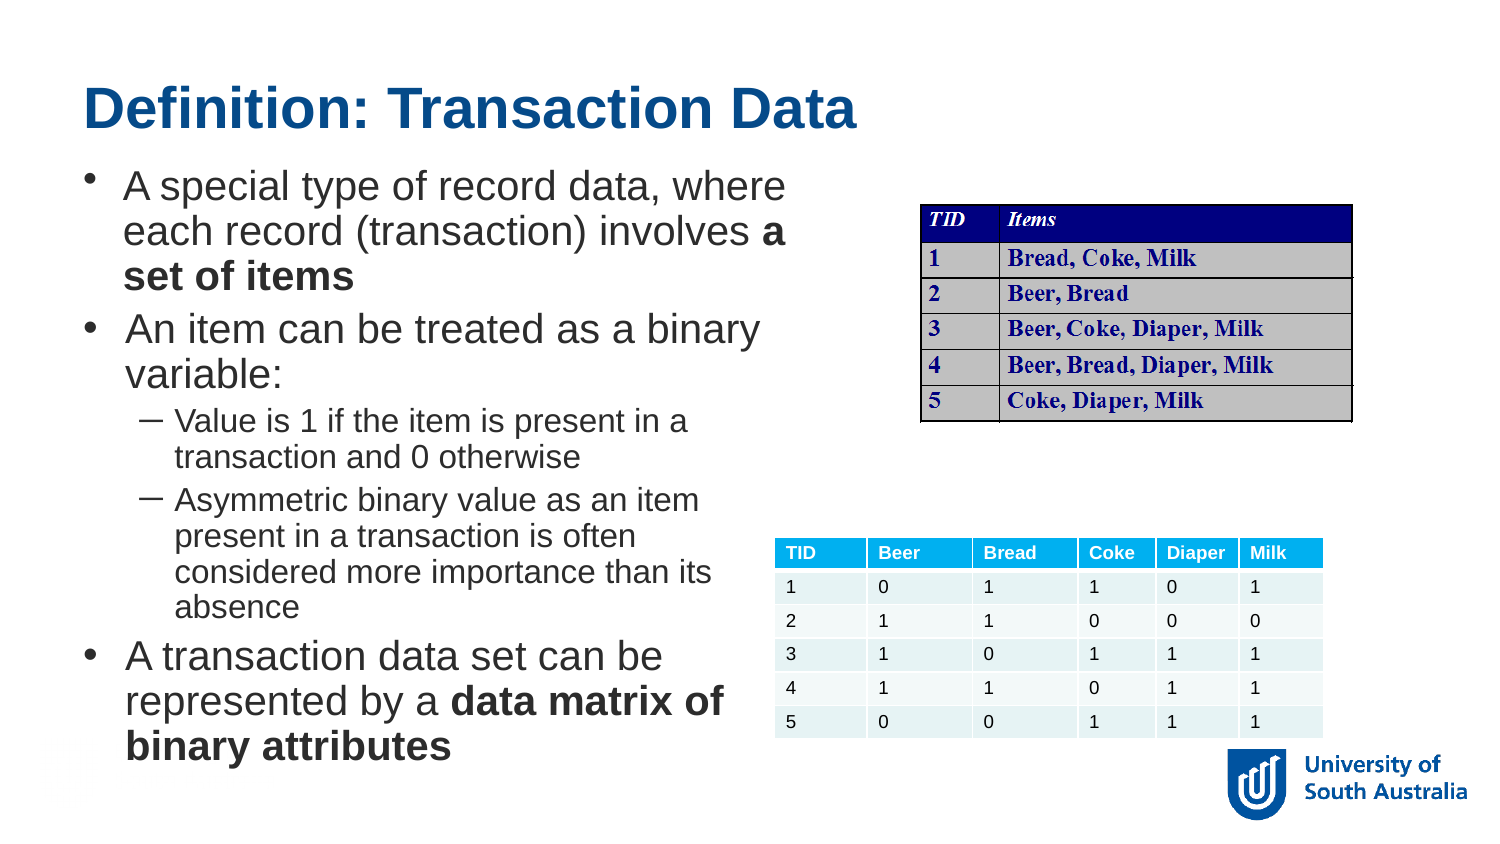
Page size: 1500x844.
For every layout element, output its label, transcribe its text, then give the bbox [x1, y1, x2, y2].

table_cell 1 [868, 639, 972, 671]
table_cell 0 [868, 573, 972, 604]
table_header Diaper [1157, 538, 1238, 568]
table_header Coke [1079, 538, 1155, 568]
table_cell 4 [775, 673, 866, 705]
picture [909, 204, 1359, 440]
table_cell 1 [973, 573, 1077, 604]
table_cell 0 [1157, 605, 1238, 637]
picture [1208, 736, 1486, 832]
table_cell 0 [973, 639, 1077, 671]
table_cell 5 [775, 706, 866, 738]
table_cell 1 [973, 673, 1077, 705]
table_cell 0 [1157, 573, 1238, 604]
table_cell 0 [1079, 673, 1155, 705]
list Definition: Transaction Data [68, 70, 1429, 154]
table_cell 0 [973, 706, 1077, 738]
table_cell 1 [1079, 573, 1155, 604]
table_cell 0 [868, 706, 972, 738]
table_header TID [775, 538, 866, 568]
table_cell 1 [973, 605, 1077, 637]
table_cell 0 [1240, 605, 1323, 637]
table_cell 1 [868, 605, 972, 637]
table_cell 1 [1240, 639, 1323, 671]
table_header Beer [868, 538, 972, 568]
table_cell 1 [1240, 706, 1323, 738]
table_cell 1 [868, 673, 972, 705]
table_cell 1 [1157, 706, 1238, 738]
table_cell 0 [1079, 605, 1155, 637]
table_cell 1 [1079, 639, 1155, 671]
table_cell 1 [1240, 573, 1323, 604]
picture [40, 738, 274, 808]
table_cell 1 [1157, 673, 1238, 705]
table_cell 2 [775, 605, 866, 637]
table_cell 1 [1079, 706, 1155, 738]
table_cell 1 [1240, 673, 1323, 705]
table_header Bread [973, 538, 1077, 568]
table_cell 1 [1157, 639, 1238, 671]
list A special type of record data, where each record (transaction) involves a set of items An item can be treated as a binary variable: Value is 1 if the item is present in a transaction and 0 otherwise Asymmetric binary value as an item present in a transaction is often considered more importance than its absence A transaction data set can be represented by a data matrix of binary attributes [68, 156, 813, 568]
table_cell 3 [775, 639, 866, 671]
table_header Milk [1240, 538, 1323, 568]
table_cell 1 [775, 573, 866, 604]
